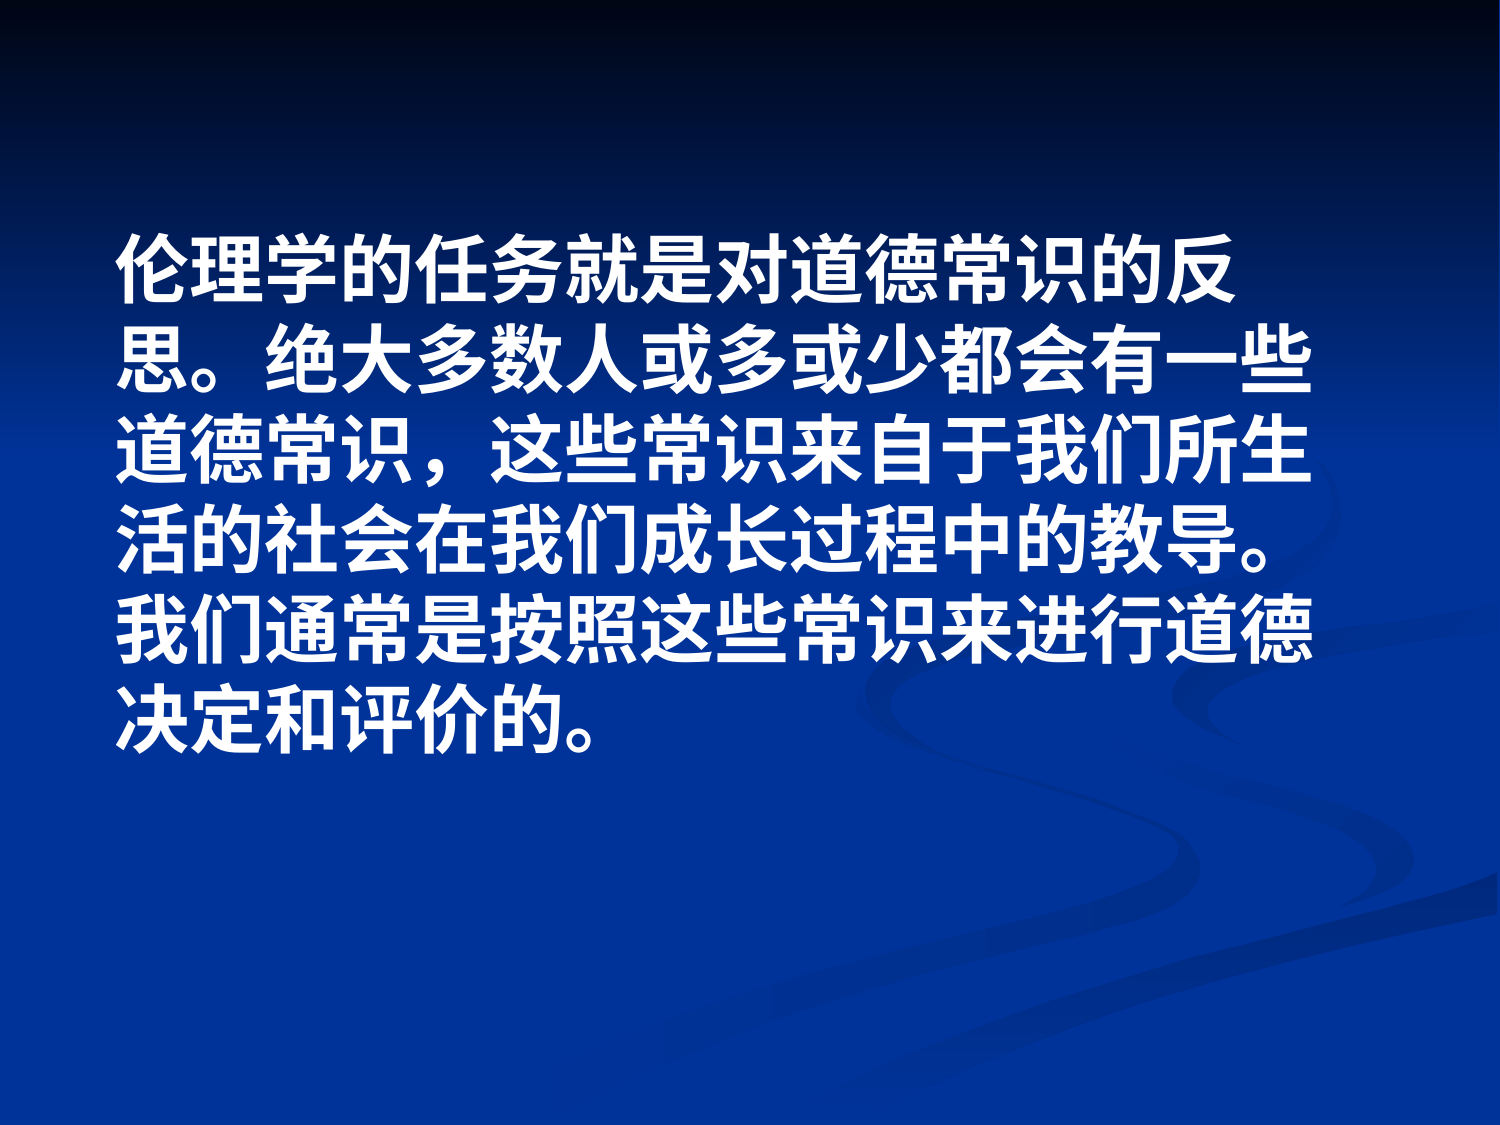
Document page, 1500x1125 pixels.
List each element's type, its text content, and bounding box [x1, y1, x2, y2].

text_box 伦理学的任务就是对道德常识的反思。绝大多数人或多或少都会有一些道德常识，这些常识来自于我们所生活的社会在我们成长过程中的教导。我们通常是按照这些常识来进行道德决定和评价的。 [100, 125, 1400, 771]
